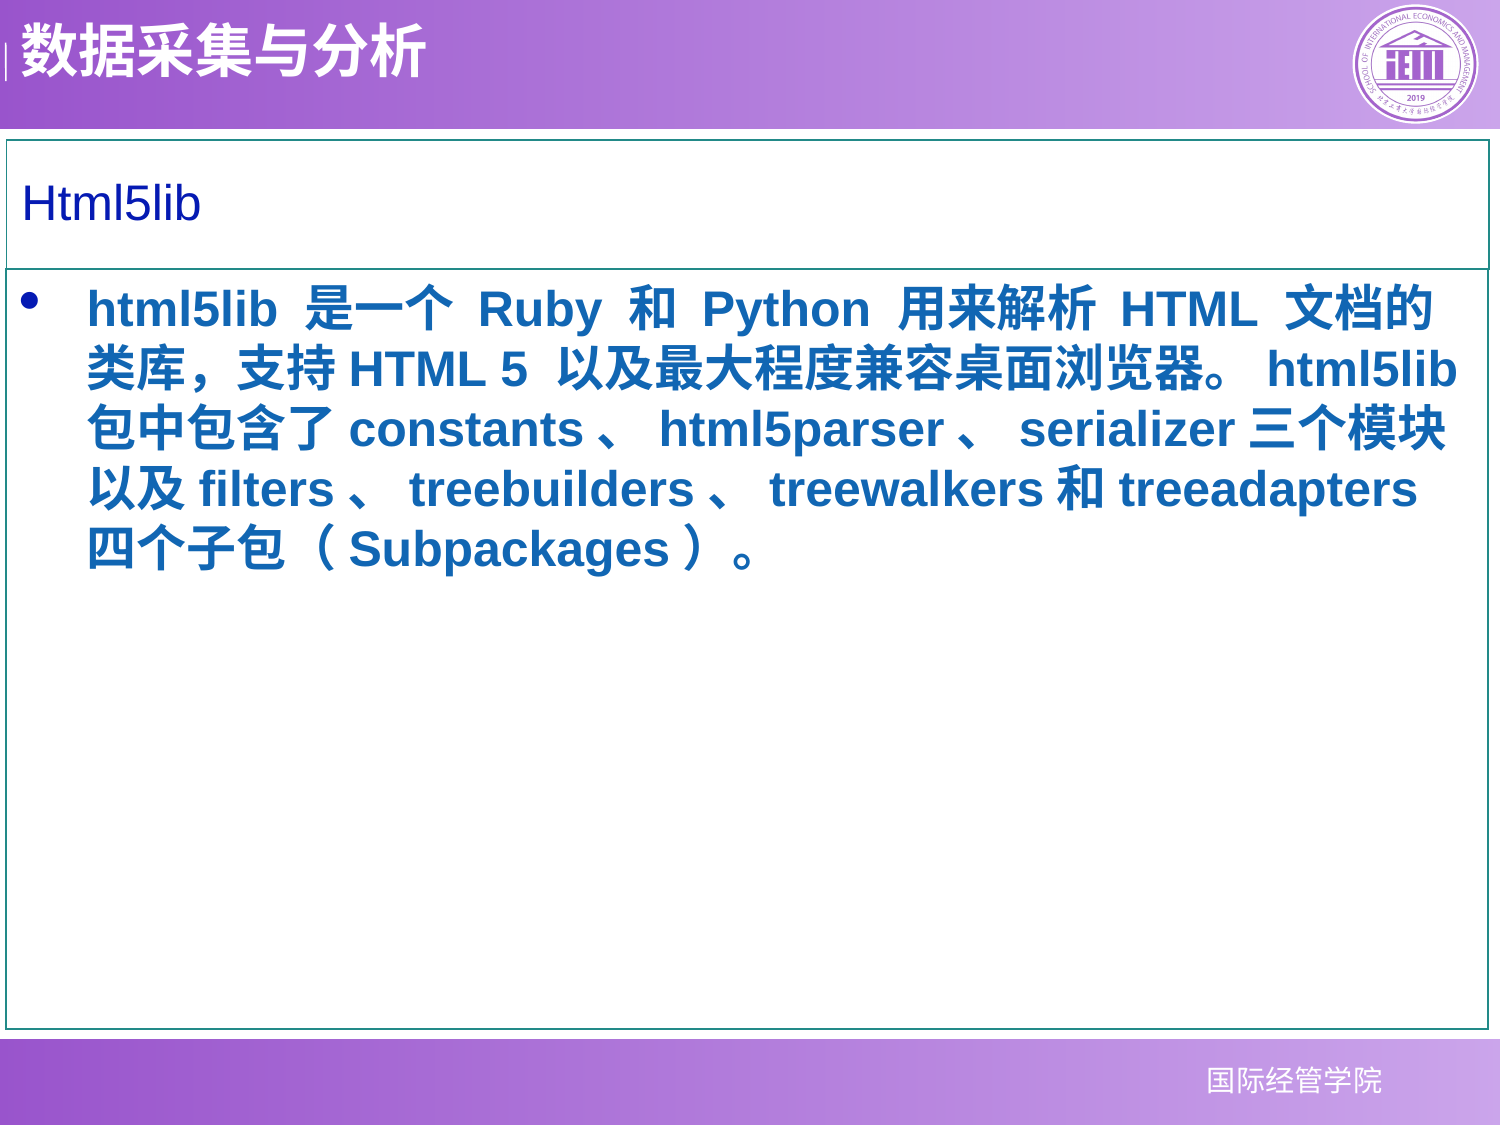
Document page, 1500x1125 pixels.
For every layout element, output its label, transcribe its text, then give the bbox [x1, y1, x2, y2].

picture [1354, 6, 1477, 122]
title Html5lib [6, 139, 1490, 270]
list html5lib 是一个 Ruby 和 Python 用来解析 HTML 文档的类库，支持HTML 5 以及最大程度兼容桌面浏览器。html5lib包中包含了constants、html5parser、serializer三个模块以及filters、treebuilders、treewalkers和treeadapters四个子包（Subpackages）。 [5, 268, 1489, 1030]
